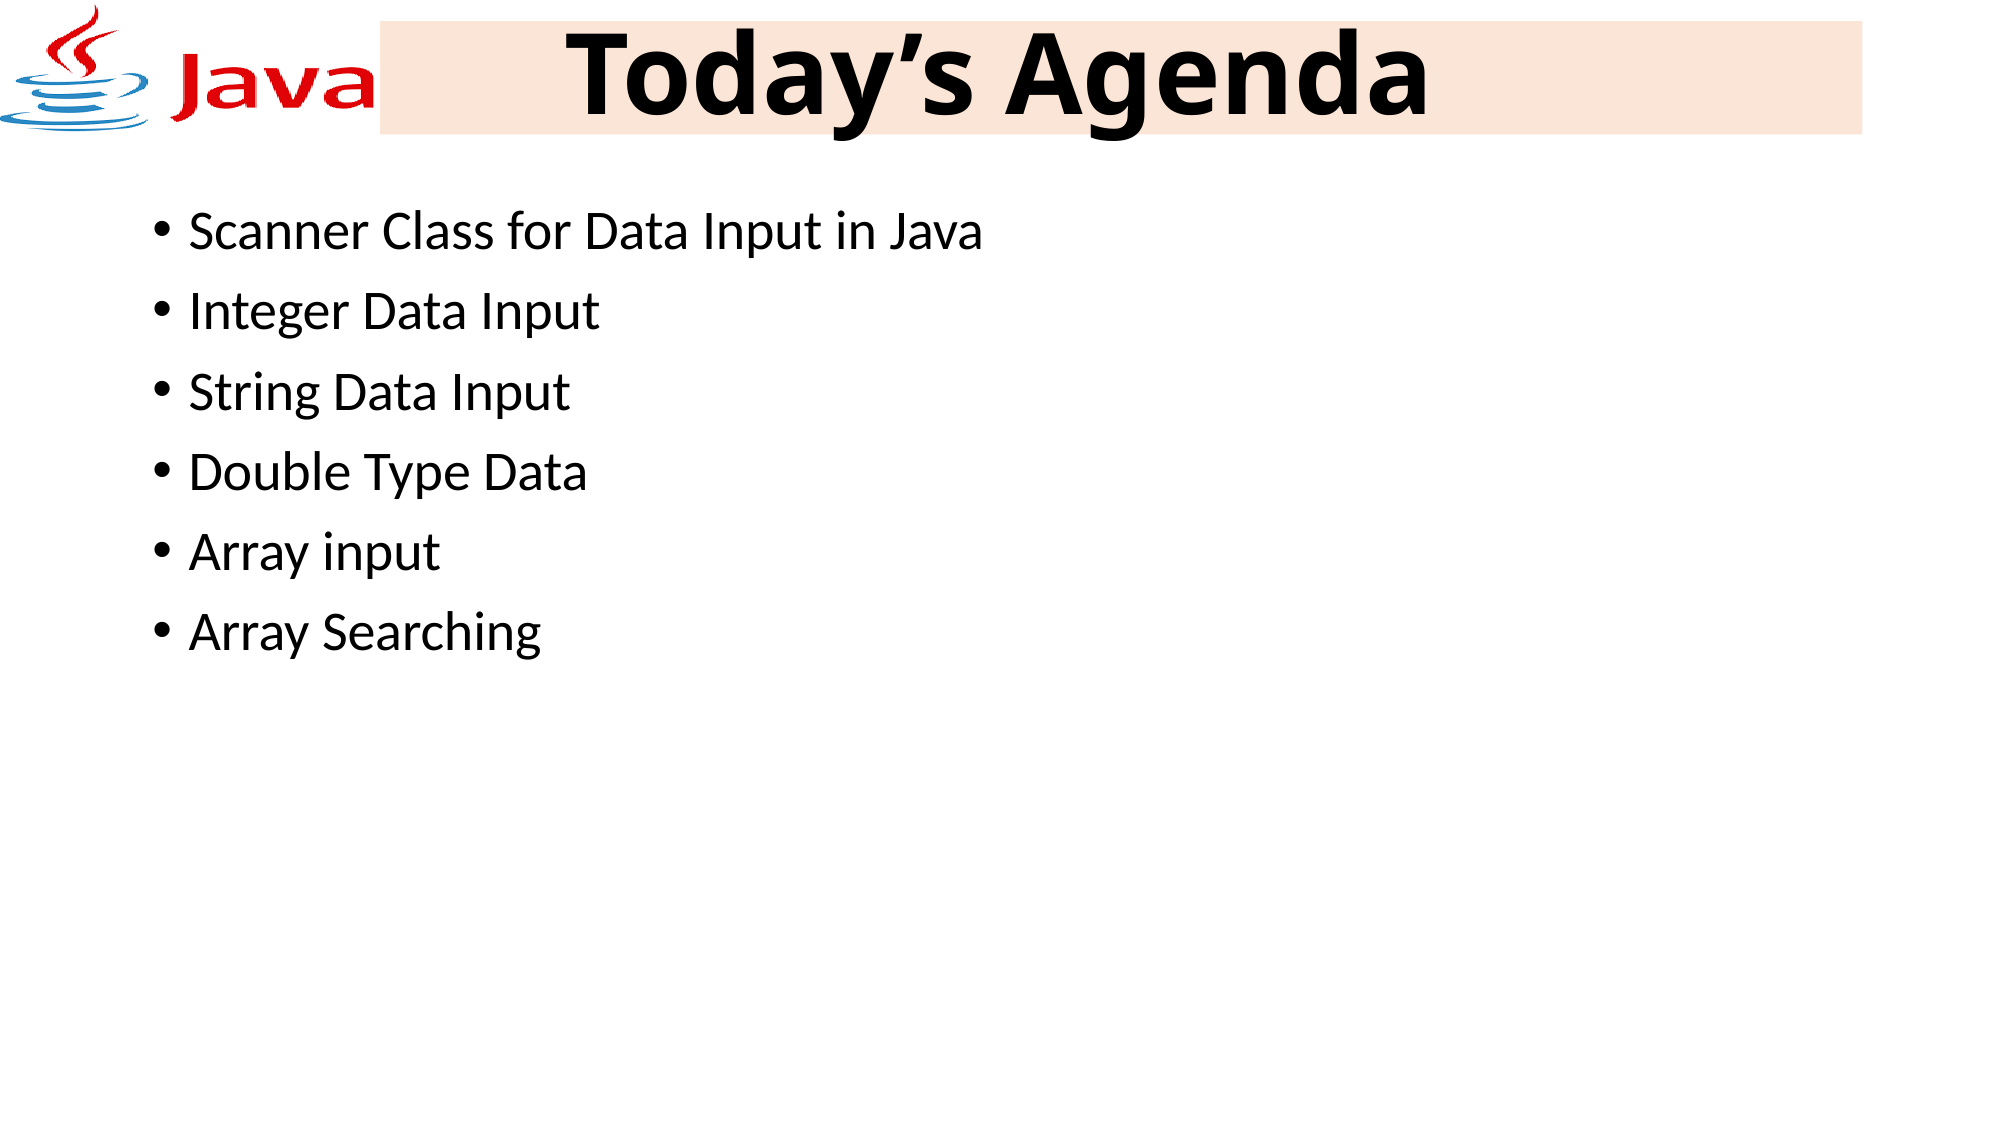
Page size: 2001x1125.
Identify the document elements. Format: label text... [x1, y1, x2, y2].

picture [0, 0, 381, 135]
title Today’s Agenda [381, 21, 1863, 135]
list Scanner Class for Data Input in Java Integer Data Input String Data Input Double Type Data Array input Array Searching [137, 193, 1863, 673]
